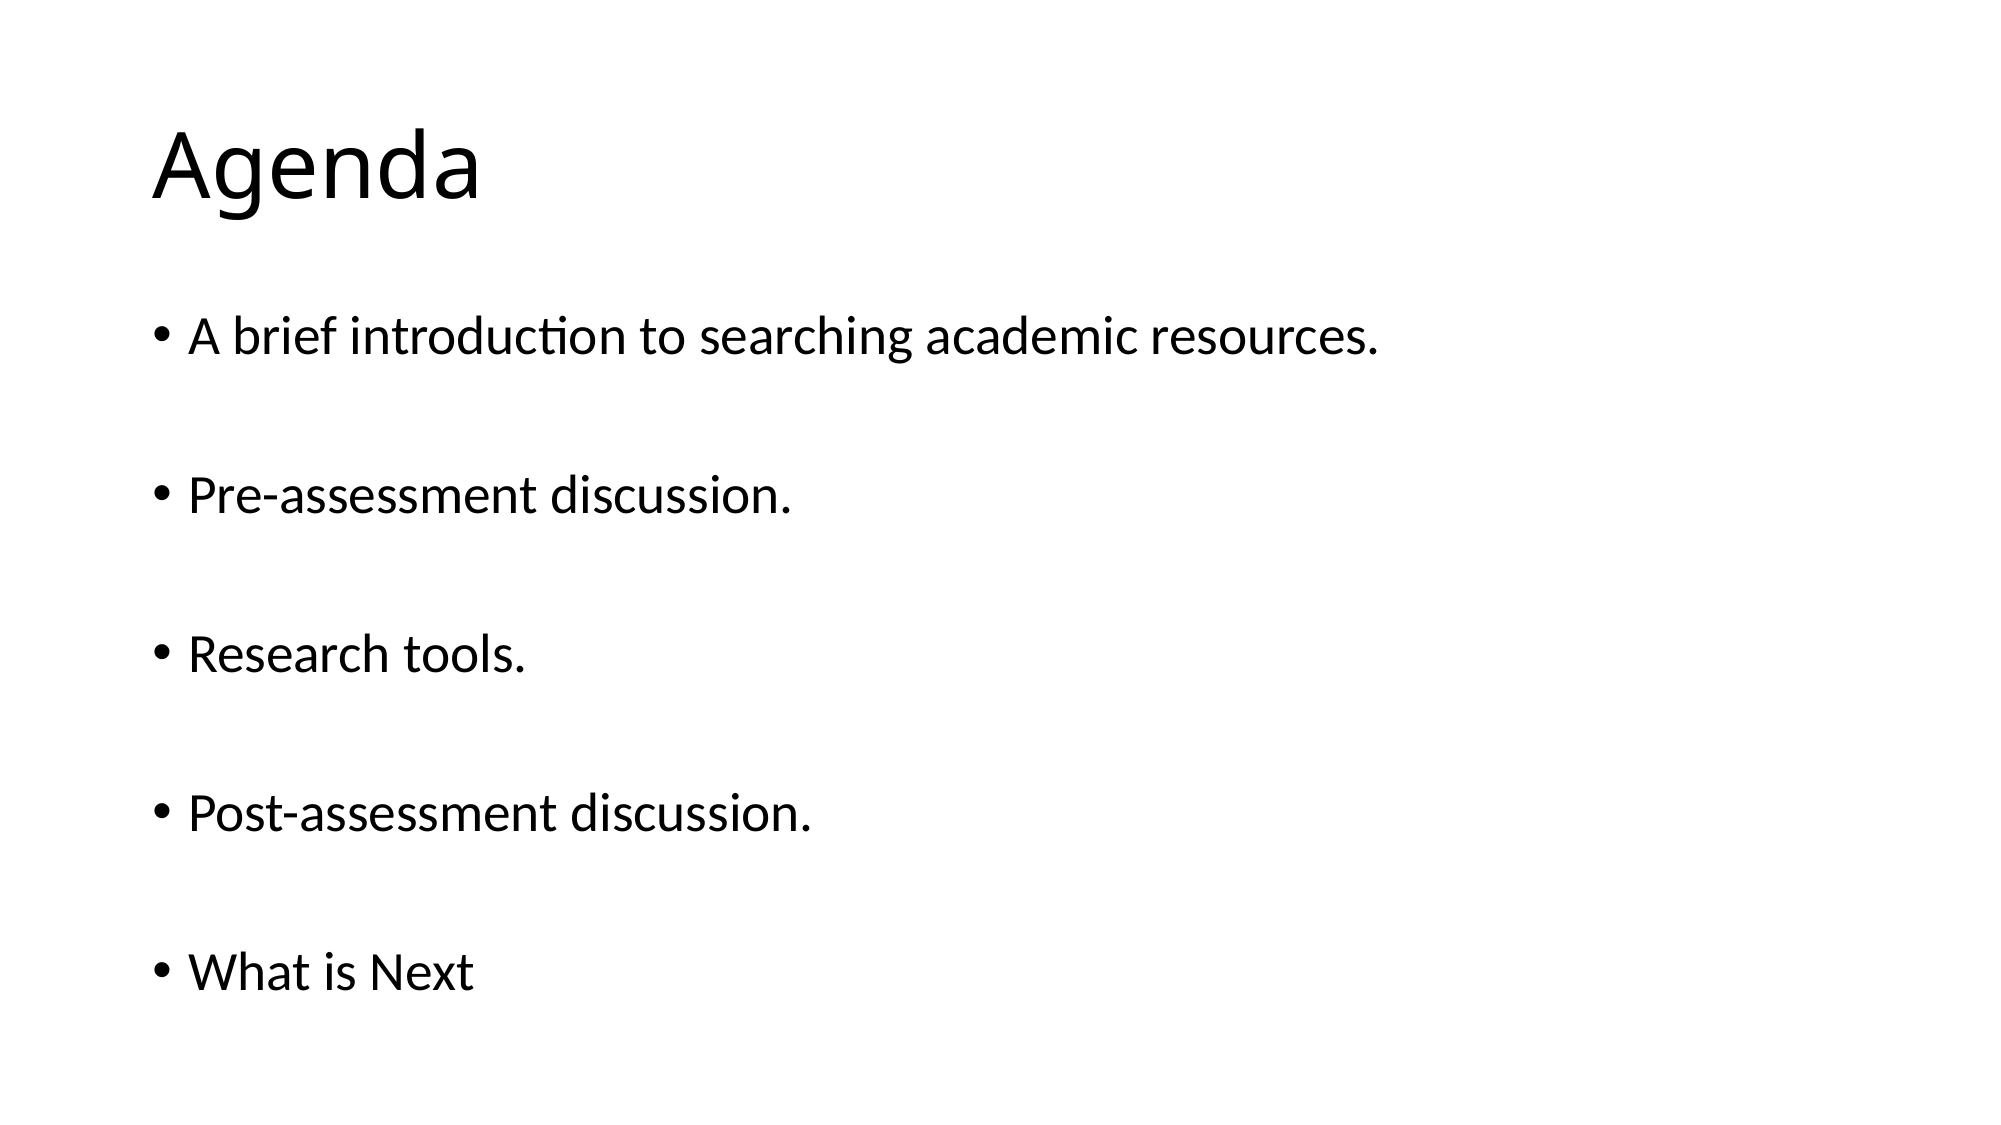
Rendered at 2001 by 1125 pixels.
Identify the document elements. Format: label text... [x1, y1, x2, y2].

list A brief introduction to searching academic resources. Pre-assessment discussion. Research tools. Post-assessment discussion. What is Next [137, 299, 1863, 1014]
title Agenda [137, 59, 1863, 278]
